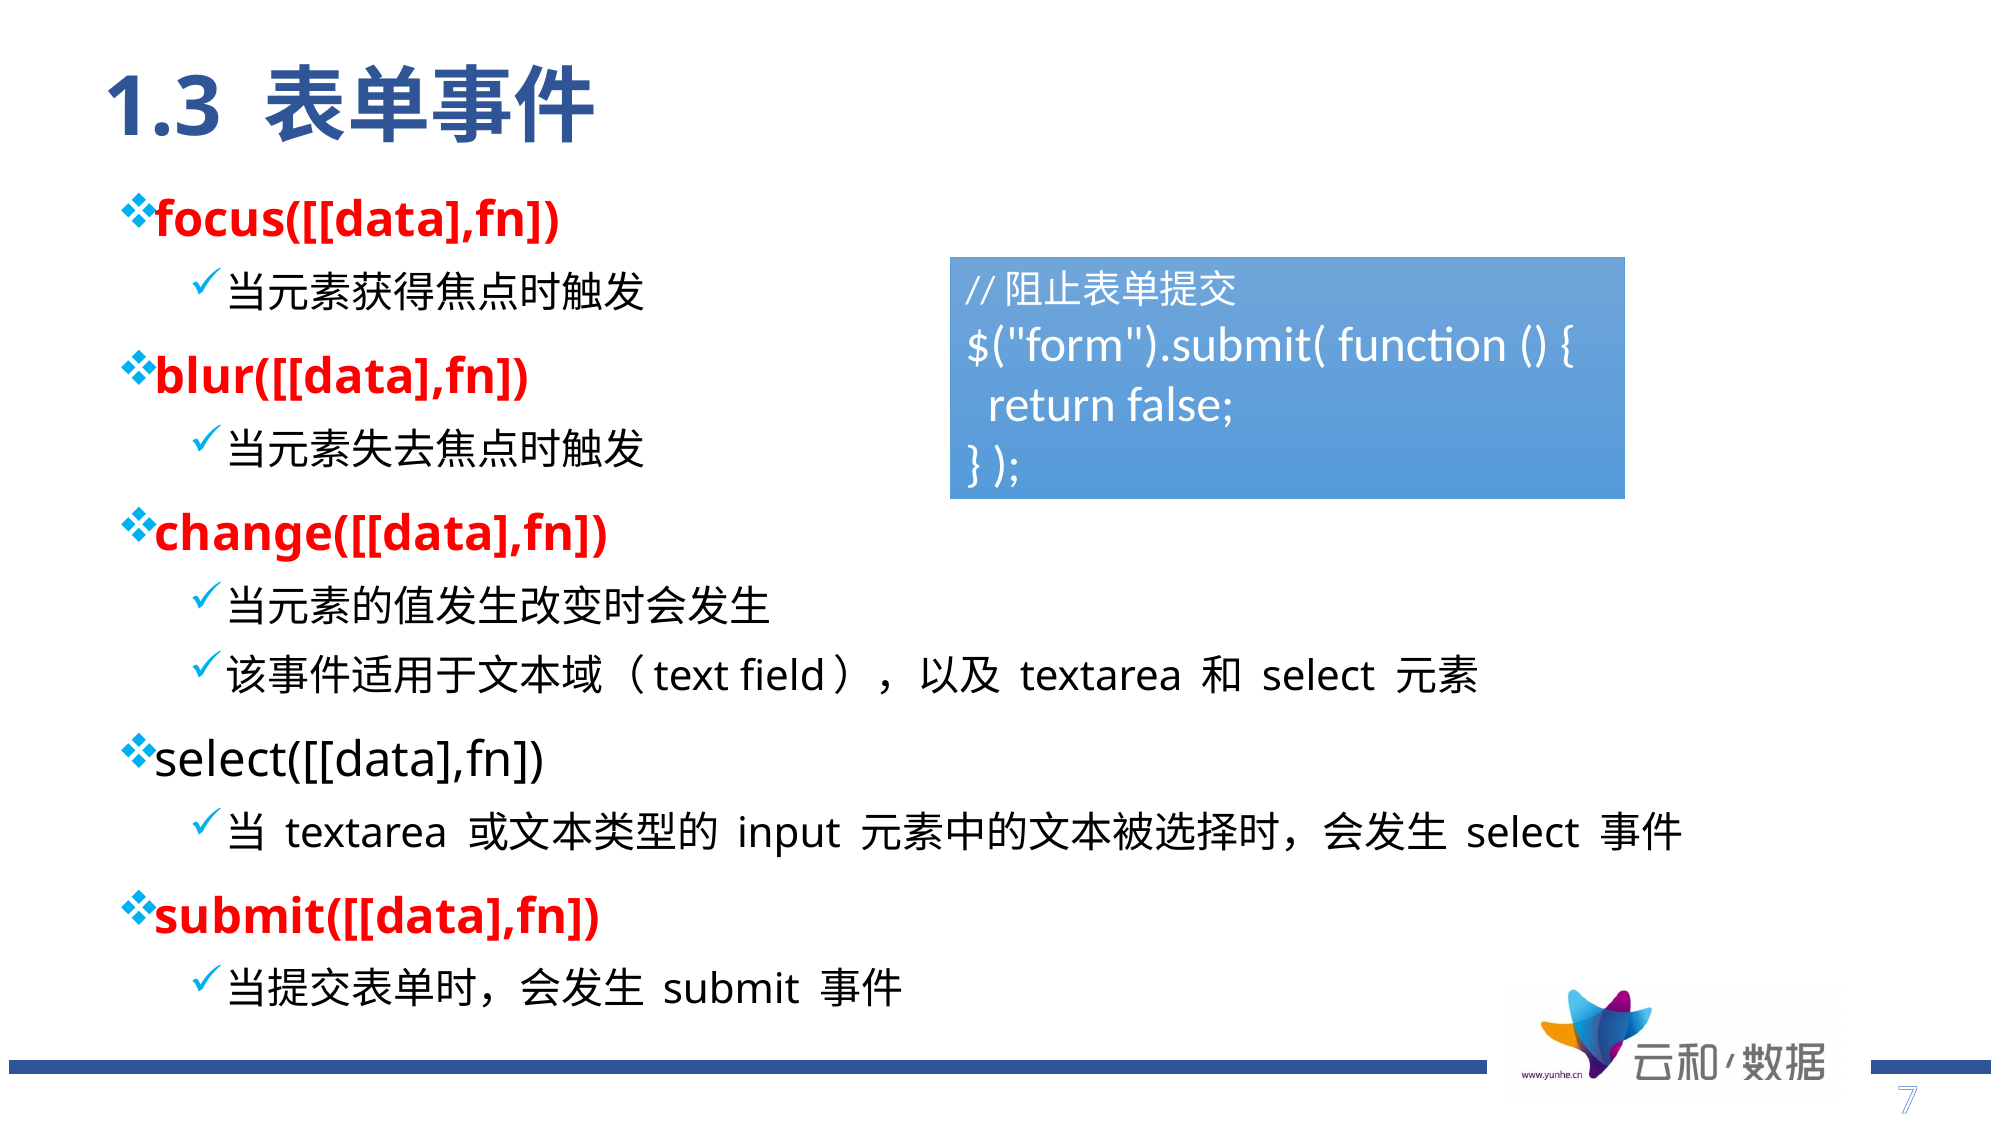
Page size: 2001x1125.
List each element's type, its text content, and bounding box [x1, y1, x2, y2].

list focus([[data],fn]) 当元素获得焦点时触发 blur([[data],fn]) 当元素失去焦点时触发 change([[data],fn]) 当元素的值发生改变时会发生 该事件适用于文本域（text field），以及 textarea 和 select 元素 select([[data],fn]) 当 textarea 或文本类型的 input 元素中的文本被选择时，会发生 select 事件 submit([[data],fn]) 当提交表单时，会发生 submit 事件 [102, 218, 1723, 1022]
title 1.3 表单事件 [88, 0, 1814, 218]
text_box //阻止表单提交 $("form").submit( function () { return false; } ); [950, 257, 1625, 499]
picture [1504, 981, 1845, 1106]
